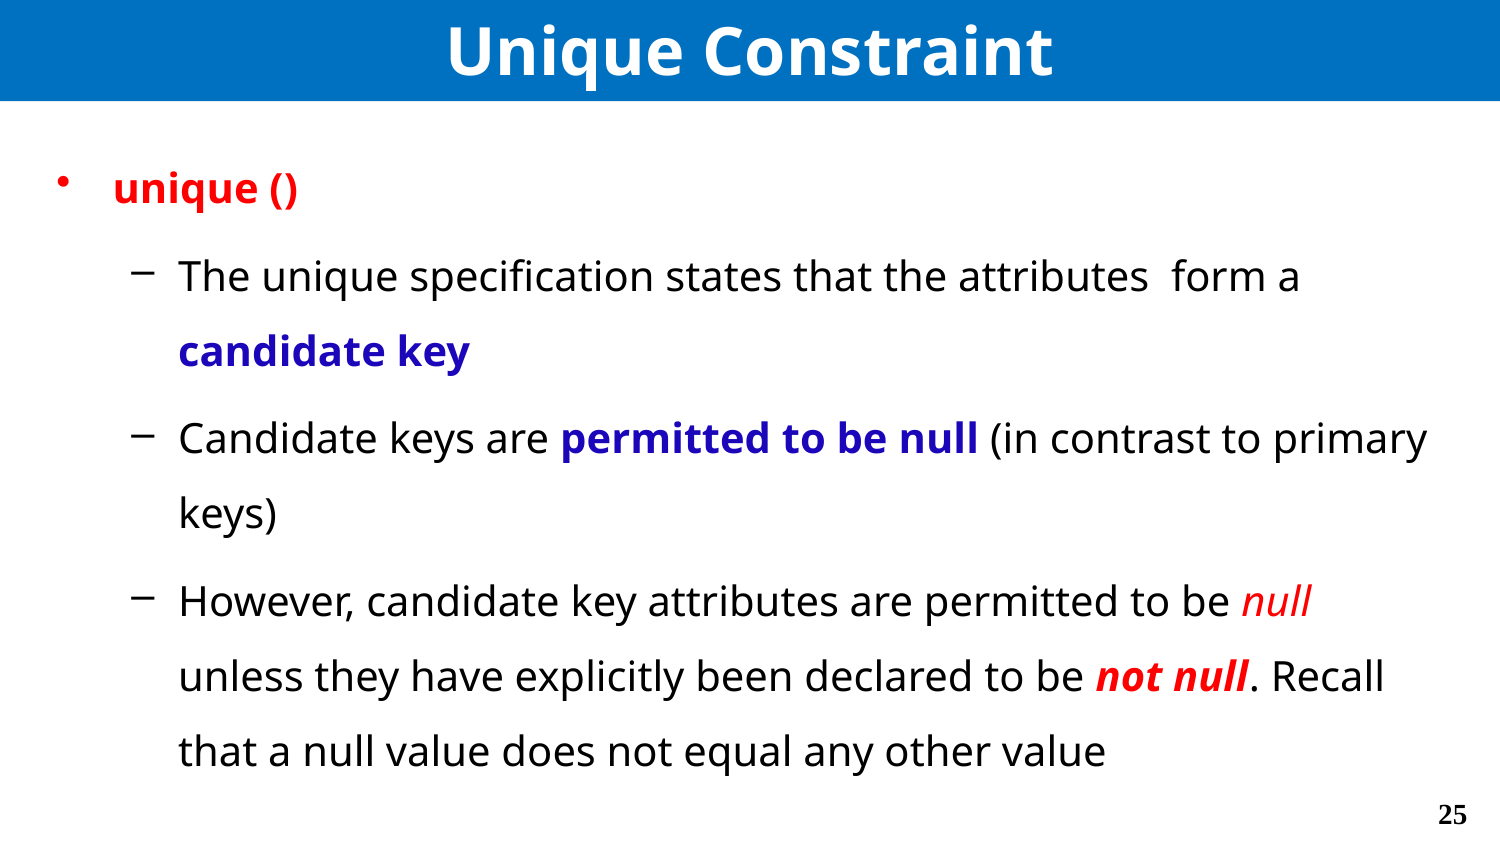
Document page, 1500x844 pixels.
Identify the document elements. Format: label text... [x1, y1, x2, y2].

title Unique Constraint [0, 0, 1500, 102]
